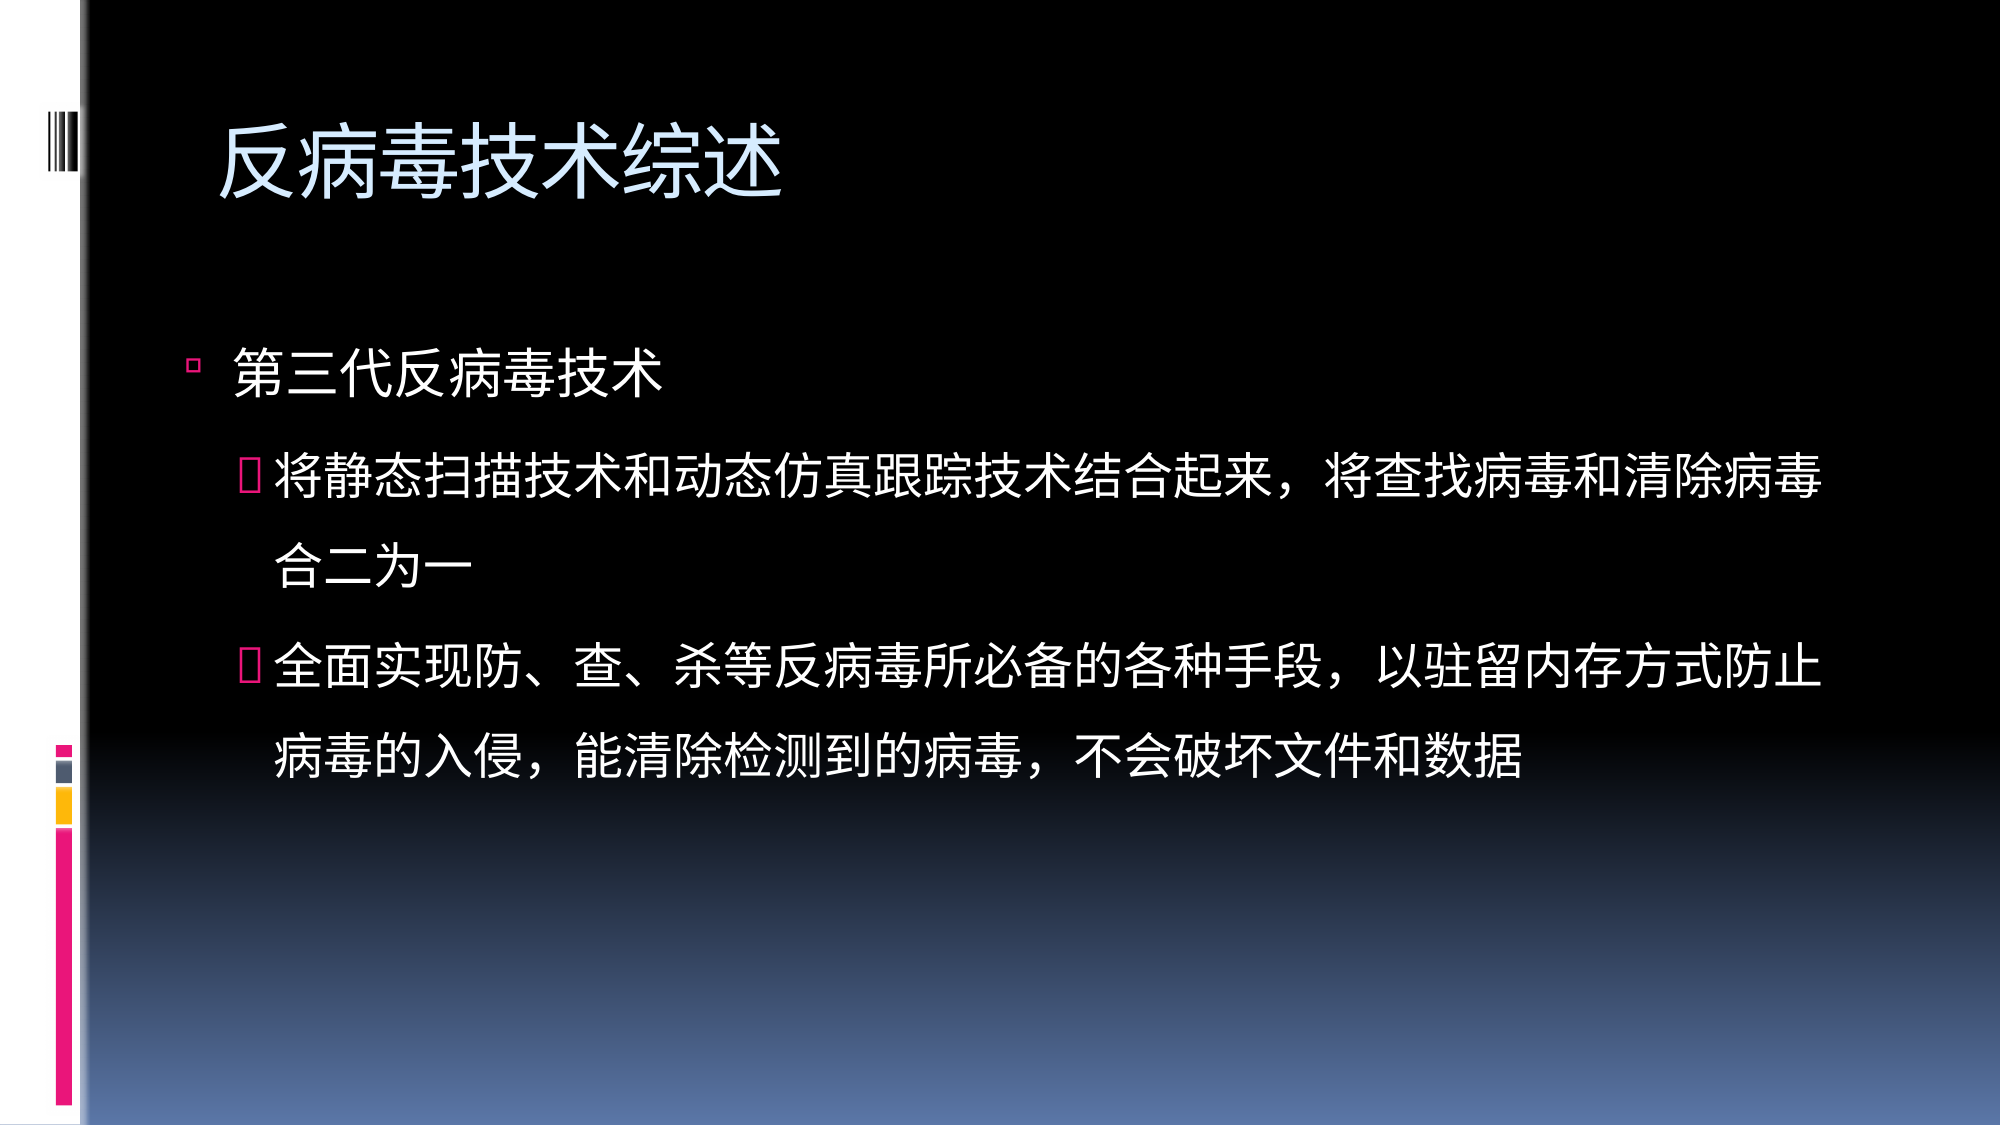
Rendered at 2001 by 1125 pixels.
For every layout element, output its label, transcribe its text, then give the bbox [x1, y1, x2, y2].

list 第三代反病毒技术 将静态扫描技术和动态仿真跟踪技术结合起来，将查找病毒和清除病毒合二为一 全面实现防、查、杀等反病毒所必备的各种手段，以驻留内存方式防止病毒的入侵，能清除检测到的病毒，不会破坏文件和数据 [94, 299, 1863, 1014]
title 反病毒技术综述 [200, 83, 1900, 234]
